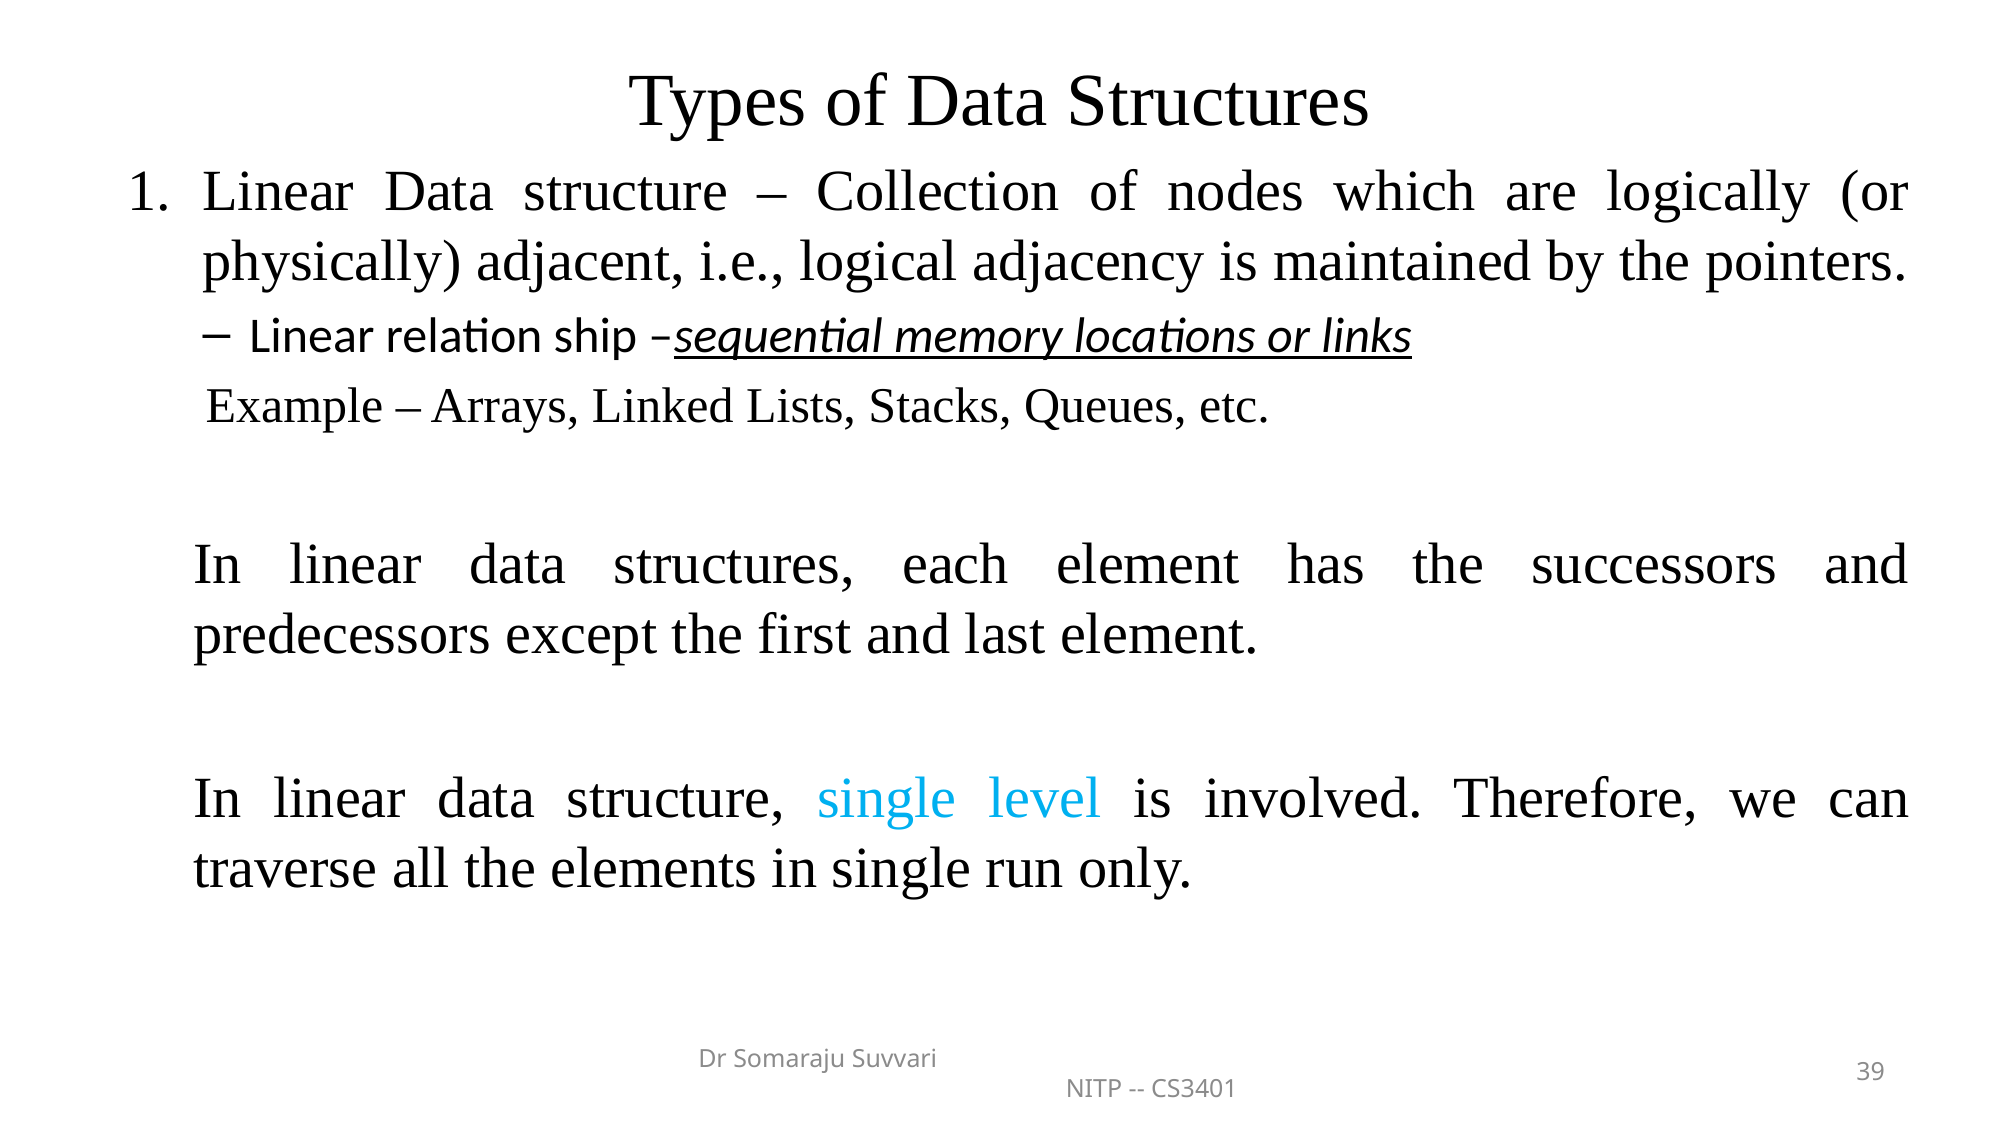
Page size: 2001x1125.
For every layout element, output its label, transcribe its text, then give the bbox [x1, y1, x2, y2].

footer Dr Somaraju Suvvari NITP -- CS3401 [683, 1042, 1317, 1103]
list Linear Data structure – Collection of nodes which are logically (or physically) adjacent, i.e., logical adjacency is maintained by the pointers. Linear relation ship –sequential memory locations or links Example – Arrays, Linked Lists, Stacks, Queues, etc. In linear data structures, each element has the successors and predecessors except the first and last element. In linear data structure, single level is involved. Therefore, we can traverse all the elements in single run only. [112, 144, 1926, 1026]
slide_number 39 [1433, 1042, 1900, 1103]
title Types of Data Structures [324, 44, 1676, 144]
